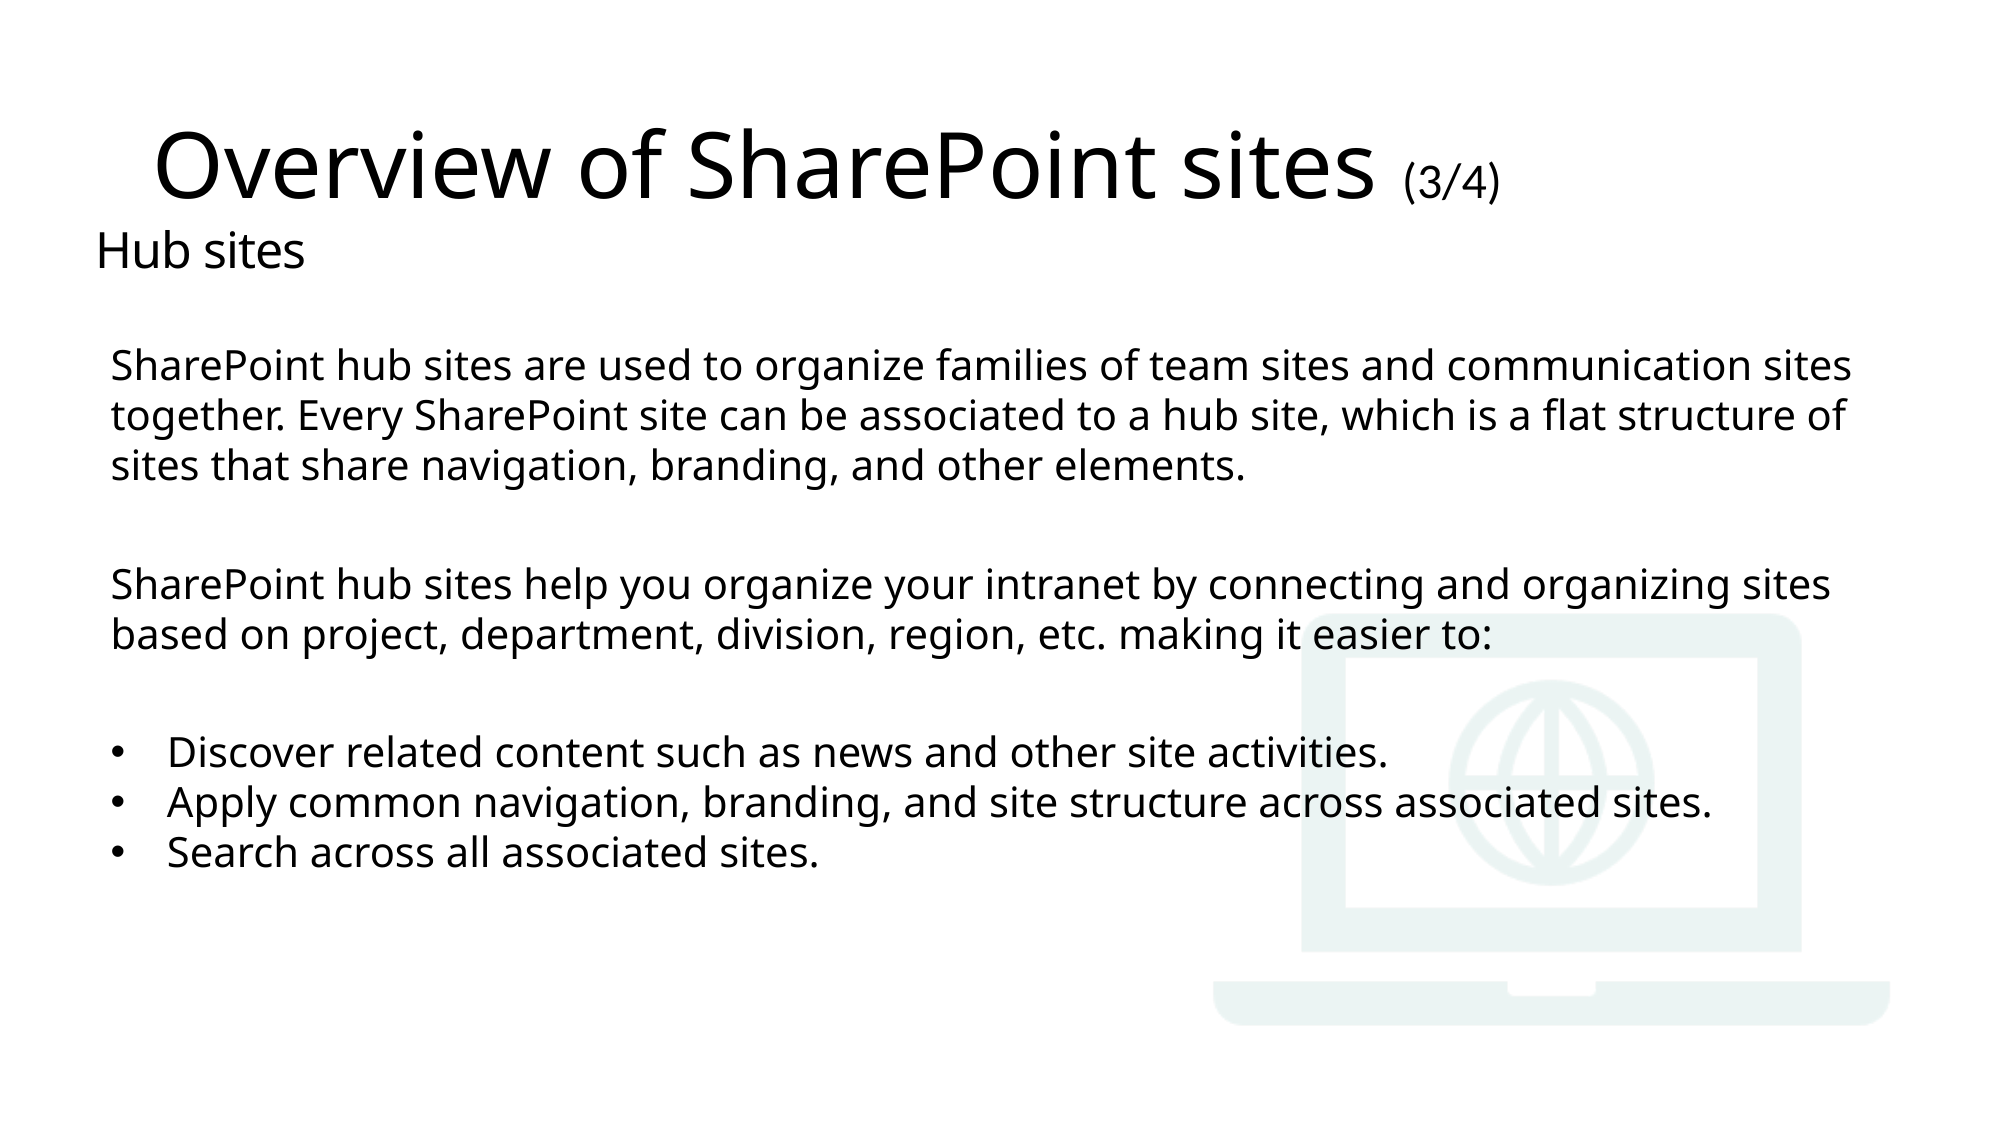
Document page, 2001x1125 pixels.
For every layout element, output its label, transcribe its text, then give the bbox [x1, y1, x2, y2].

text_box SharePoint hub sites are used to organize families of team sites and communication sites together. Every SharePoint site can be associated to a hub site, which is a flat structure of sites that share navigation, branding, and other elements. [95, 331, 1952, 497]
picture [1199, 467, 1905, 1125]
text_box Discover related content such as news and other site activities. Apply common navigation, branding, and site structure across associated sites. Search across all associated sites. [95, 718, 1199, 884]
text_box Hub sites [95, 218, 585, 279]
title Overview of SharePoint sites (3/4) [137, 59, 1863, 278]
text_box SharePoint hub sites help you organize your intranet by connecting and organizing sites based on project, department, division, region, etc. making it easier to: [95, 550, 1199, 665]
